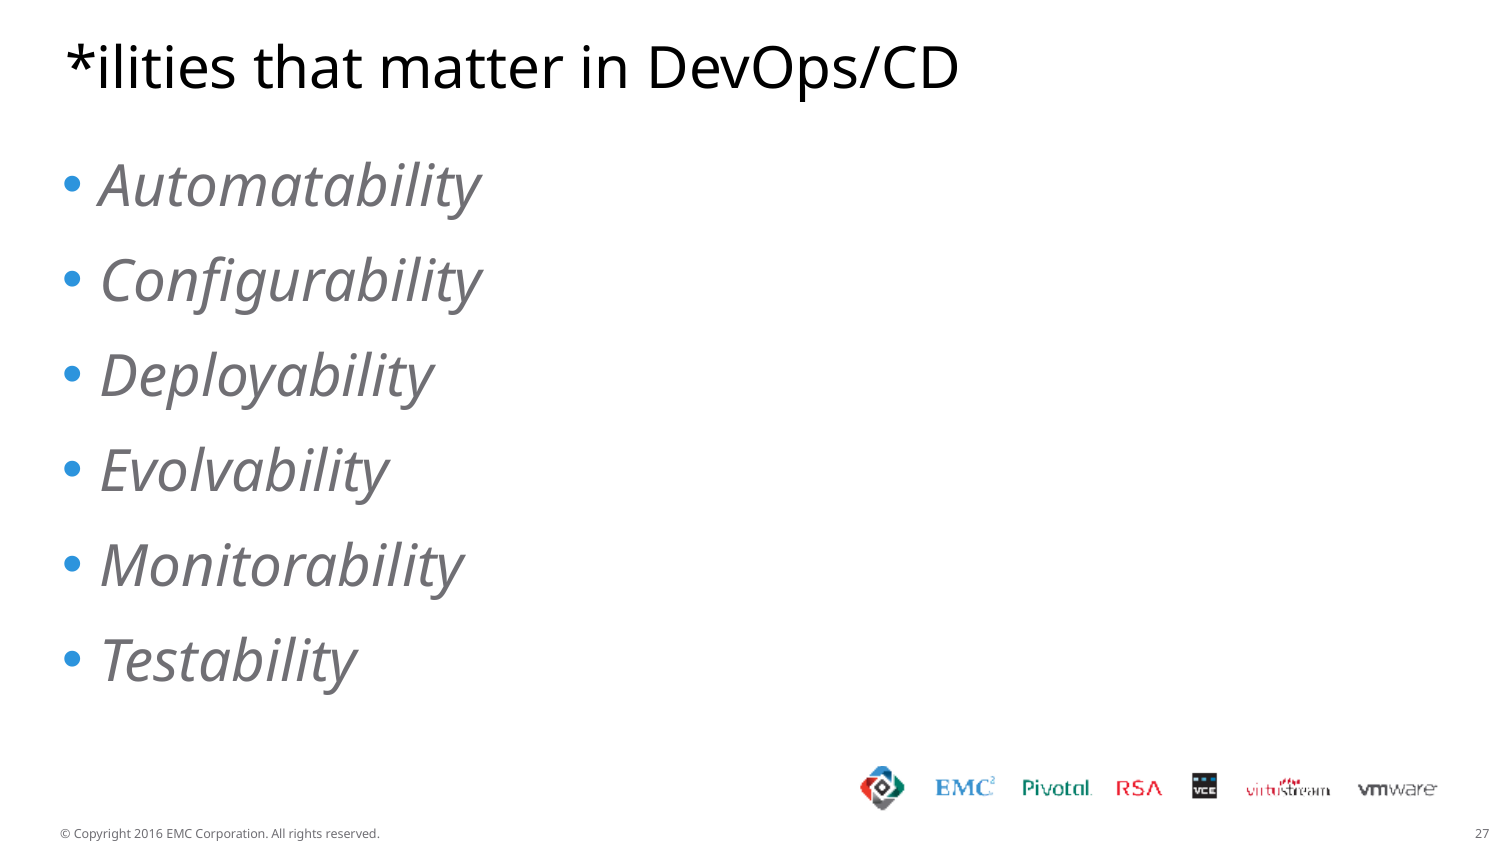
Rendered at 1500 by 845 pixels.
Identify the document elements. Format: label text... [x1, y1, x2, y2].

footer © Copyright 2016 EMC Corporation. All rights reserved. [58, 823, 415, 845]
slide_number 20 [1468, 823, 1498, 845]
picture [859, 766, 1438, 812]
text_box *ilities that matter in DevOps/CD Automatability Configurability Deployability Evolvability Monitorability Testability [60, 27, 1047, 694]
